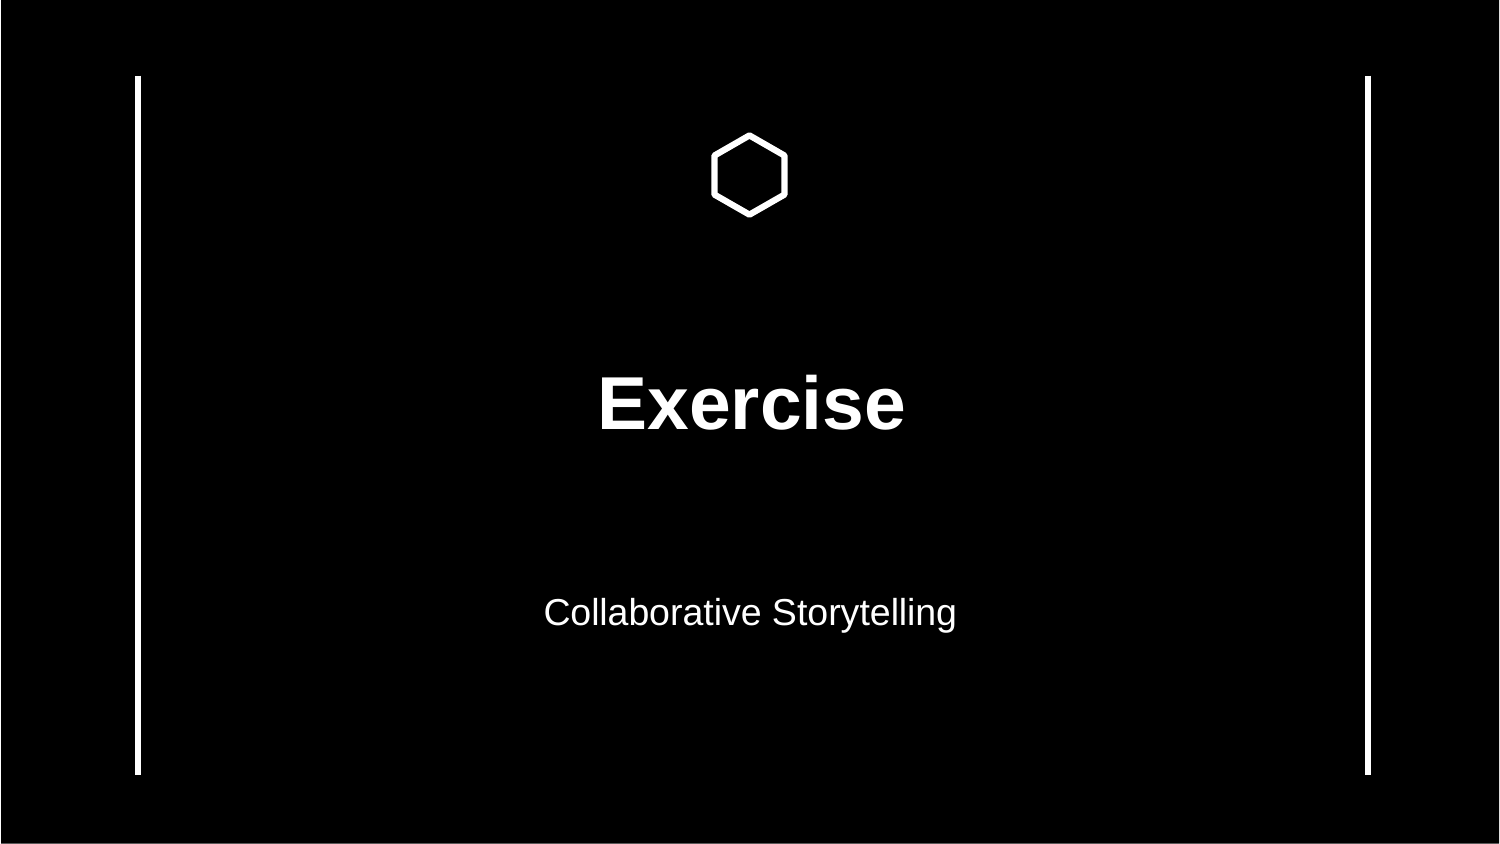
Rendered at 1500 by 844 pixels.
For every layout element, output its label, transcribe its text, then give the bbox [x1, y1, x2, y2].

subtitle Collaborative Storytelling [398, 573, 1102, 703]
title Exercise [308, 237, 1195, 561]
